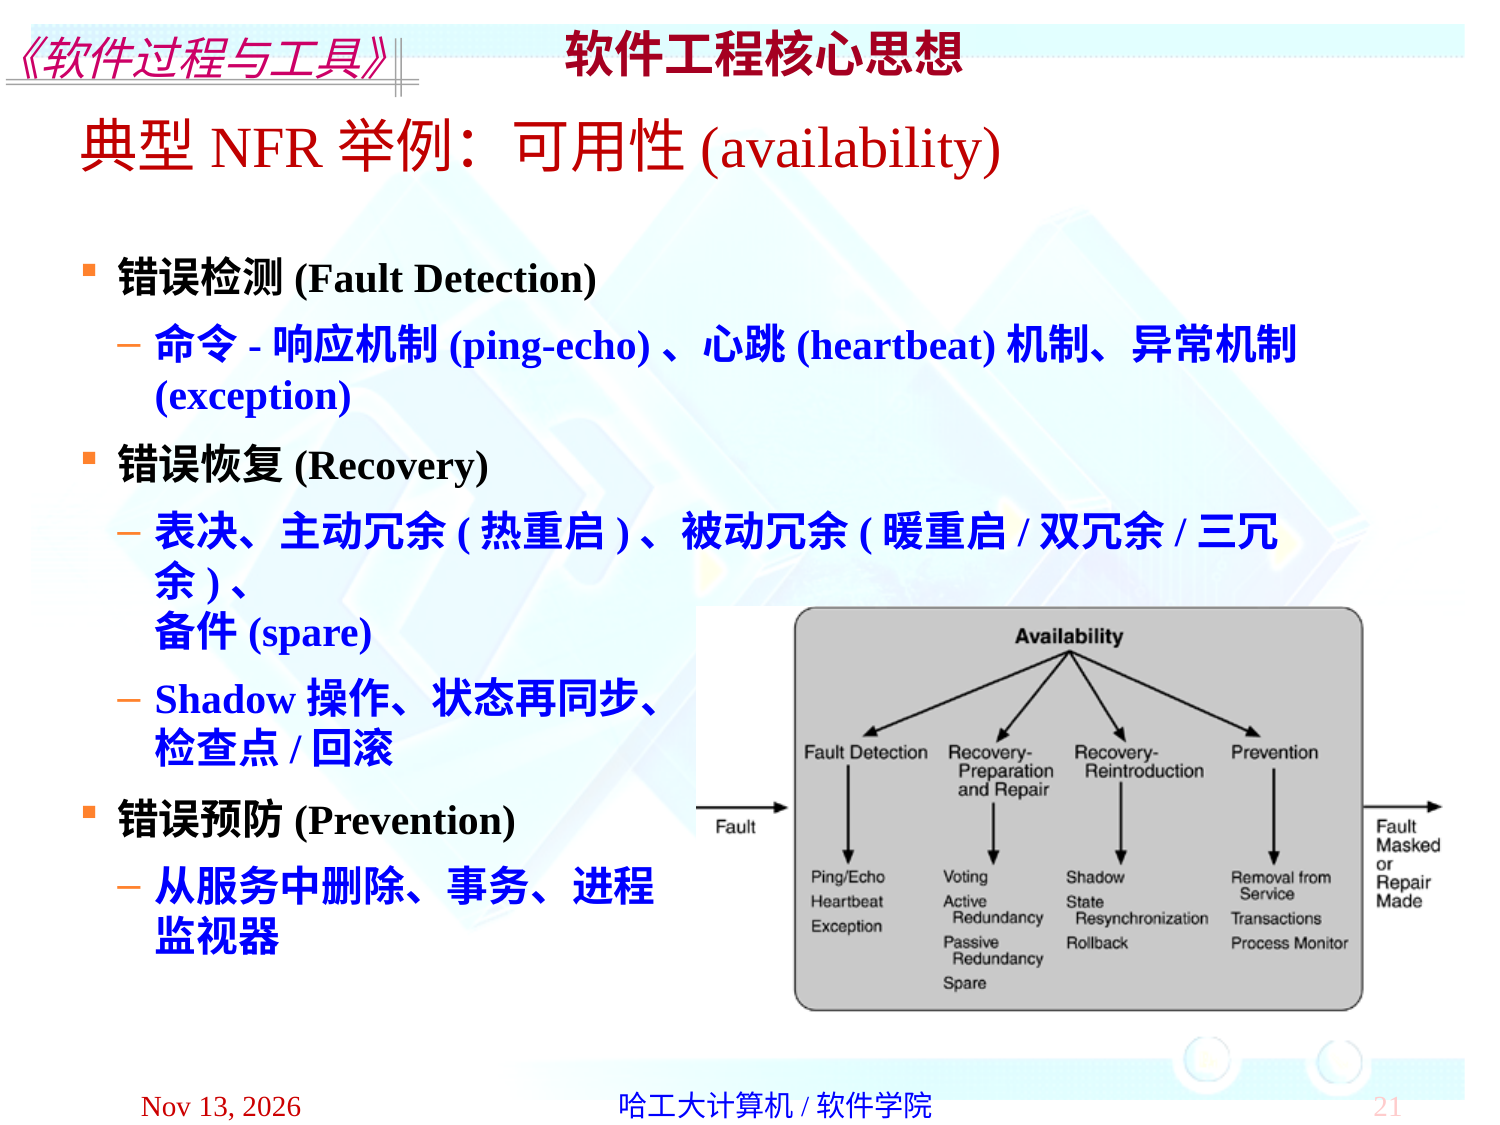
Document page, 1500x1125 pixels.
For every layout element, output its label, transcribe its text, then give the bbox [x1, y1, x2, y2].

text_box 错误检测(Fault Detection) 命令-响应机制(ping-echo)、心跳(heartbeat)机制、异常机制(exception) 错误恢复(Recovery) 表决、主动冗余(热重启)、被动冗余(暖重启/双冗余/三冗余)、 备件(spare) Shadow操作、状态再同步、 检查点/回滚 错误预防(Prevention) 从服务中删除、事务、进程 监视器 [64, 243, 1412, 1083]
text_box 软件工程核心思想 [389, 15, 1140, 90]
text_box 典型NFR举例：可用性(availability) [64, 101, 1415, 209]
picture [696, 606, 1443, 1013]
